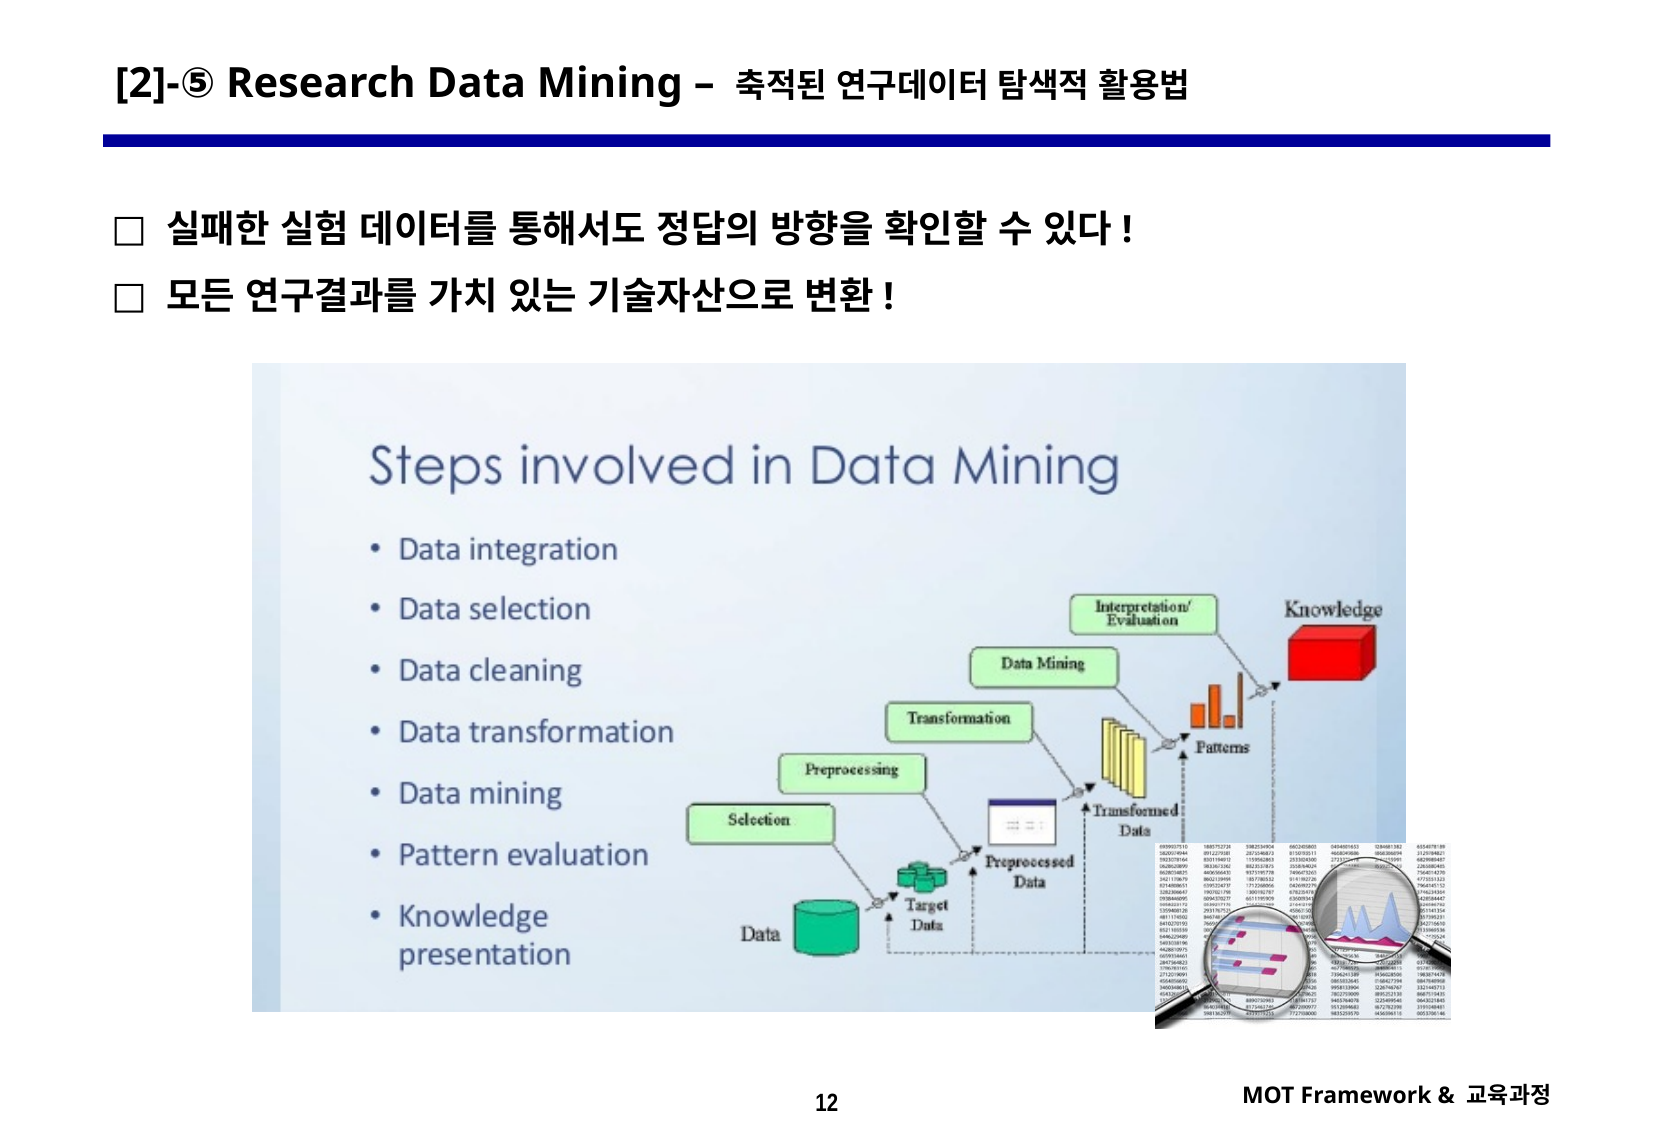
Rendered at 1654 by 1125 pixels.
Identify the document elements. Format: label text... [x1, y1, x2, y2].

text_box 실패한 실험 데이터를 통해서도 정답의 방향을 확인할 수 있다! 모든 연구결과를 가치 있는 기술자산으로 변환! [95, 171, 1570, 317]
text_box [2]-⑤ Research Data Mining – 축적된 연구데이터 탐색적 활용법 [100, 48, 1612, 113]
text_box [252, 363, 1451, 1030]
